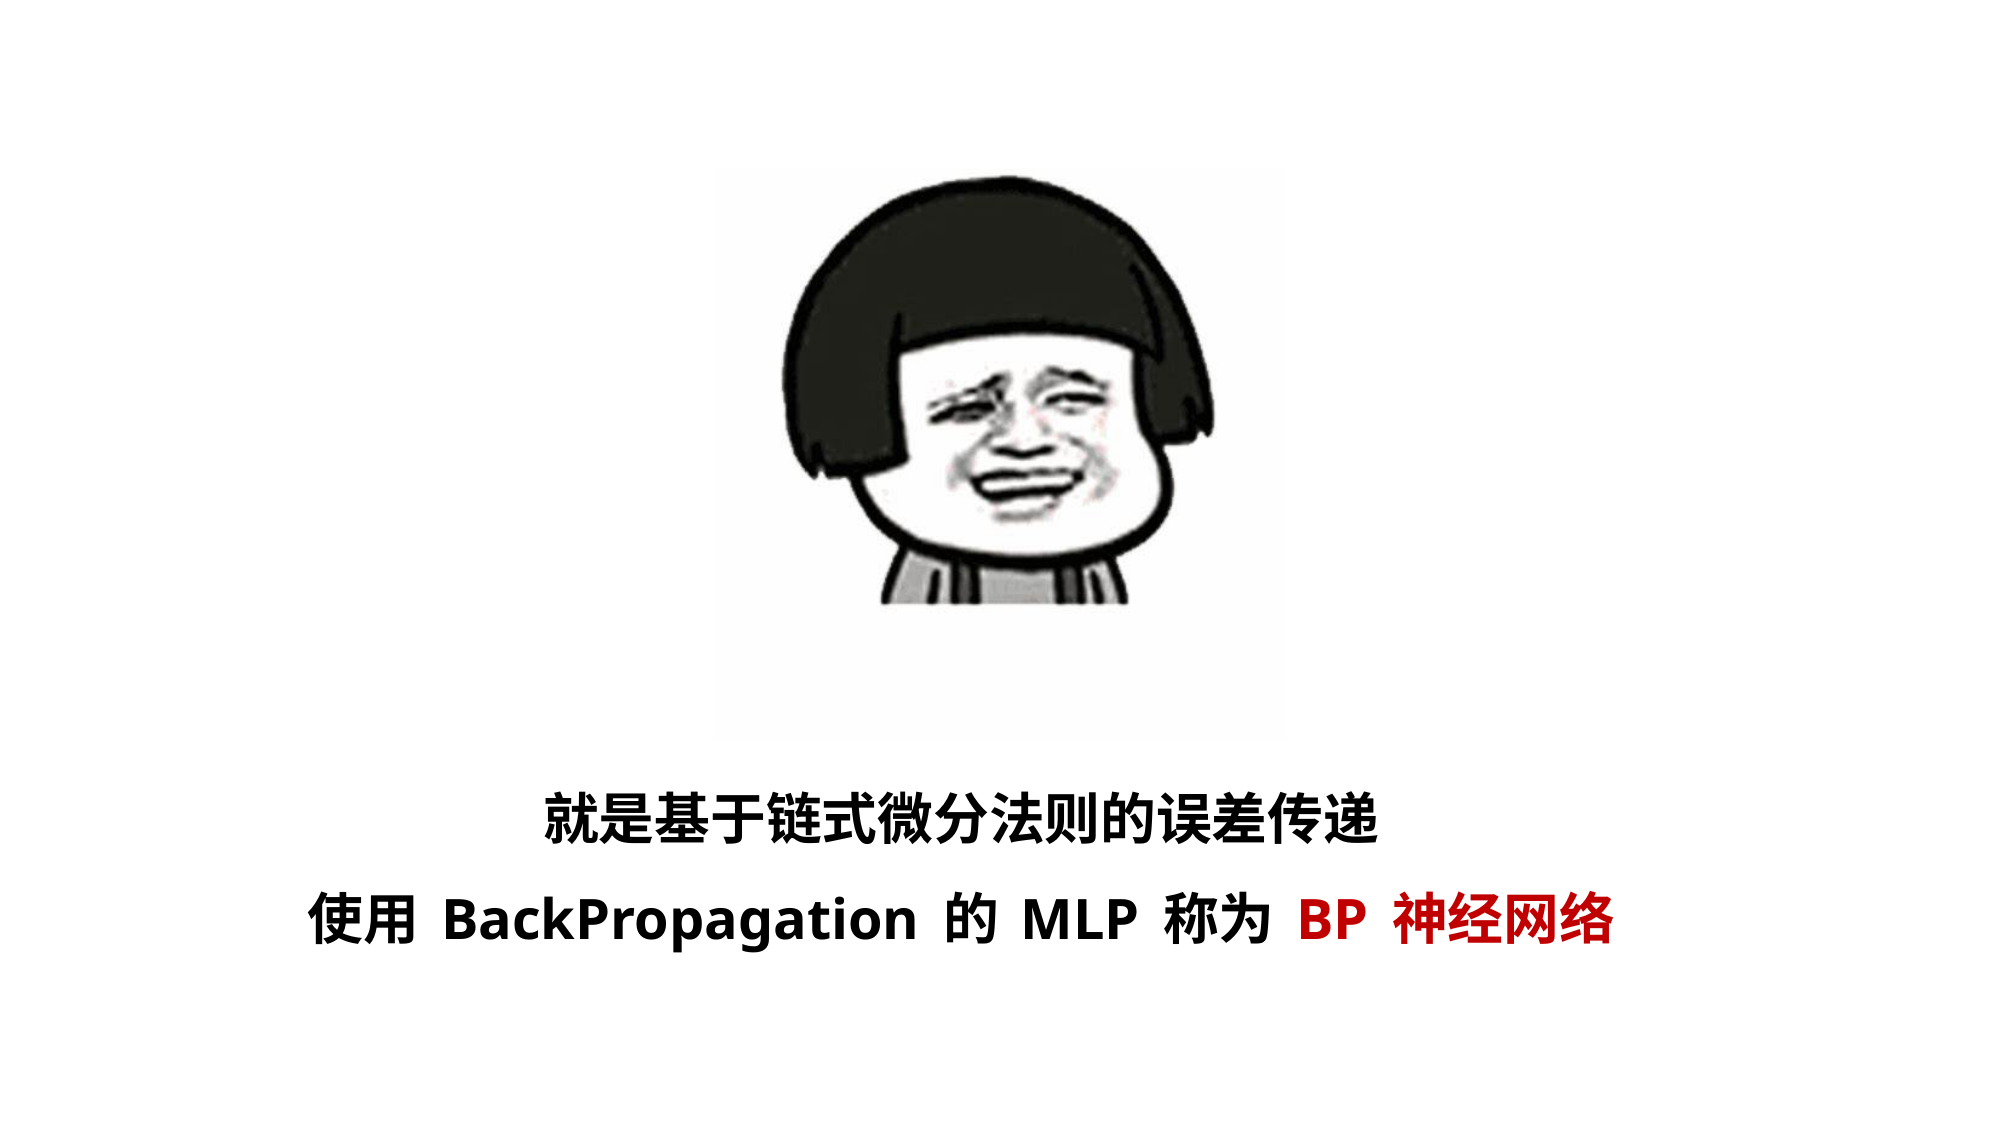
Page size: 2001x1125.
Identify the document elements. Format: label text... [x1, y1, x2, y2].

title 就是基于链式微分法则的误差传递 使用 BackPropagation 的 MLP 称为 BP 神经网络 [99, 741, 1824, 959]
picture [713, 168, 1287, 742]
